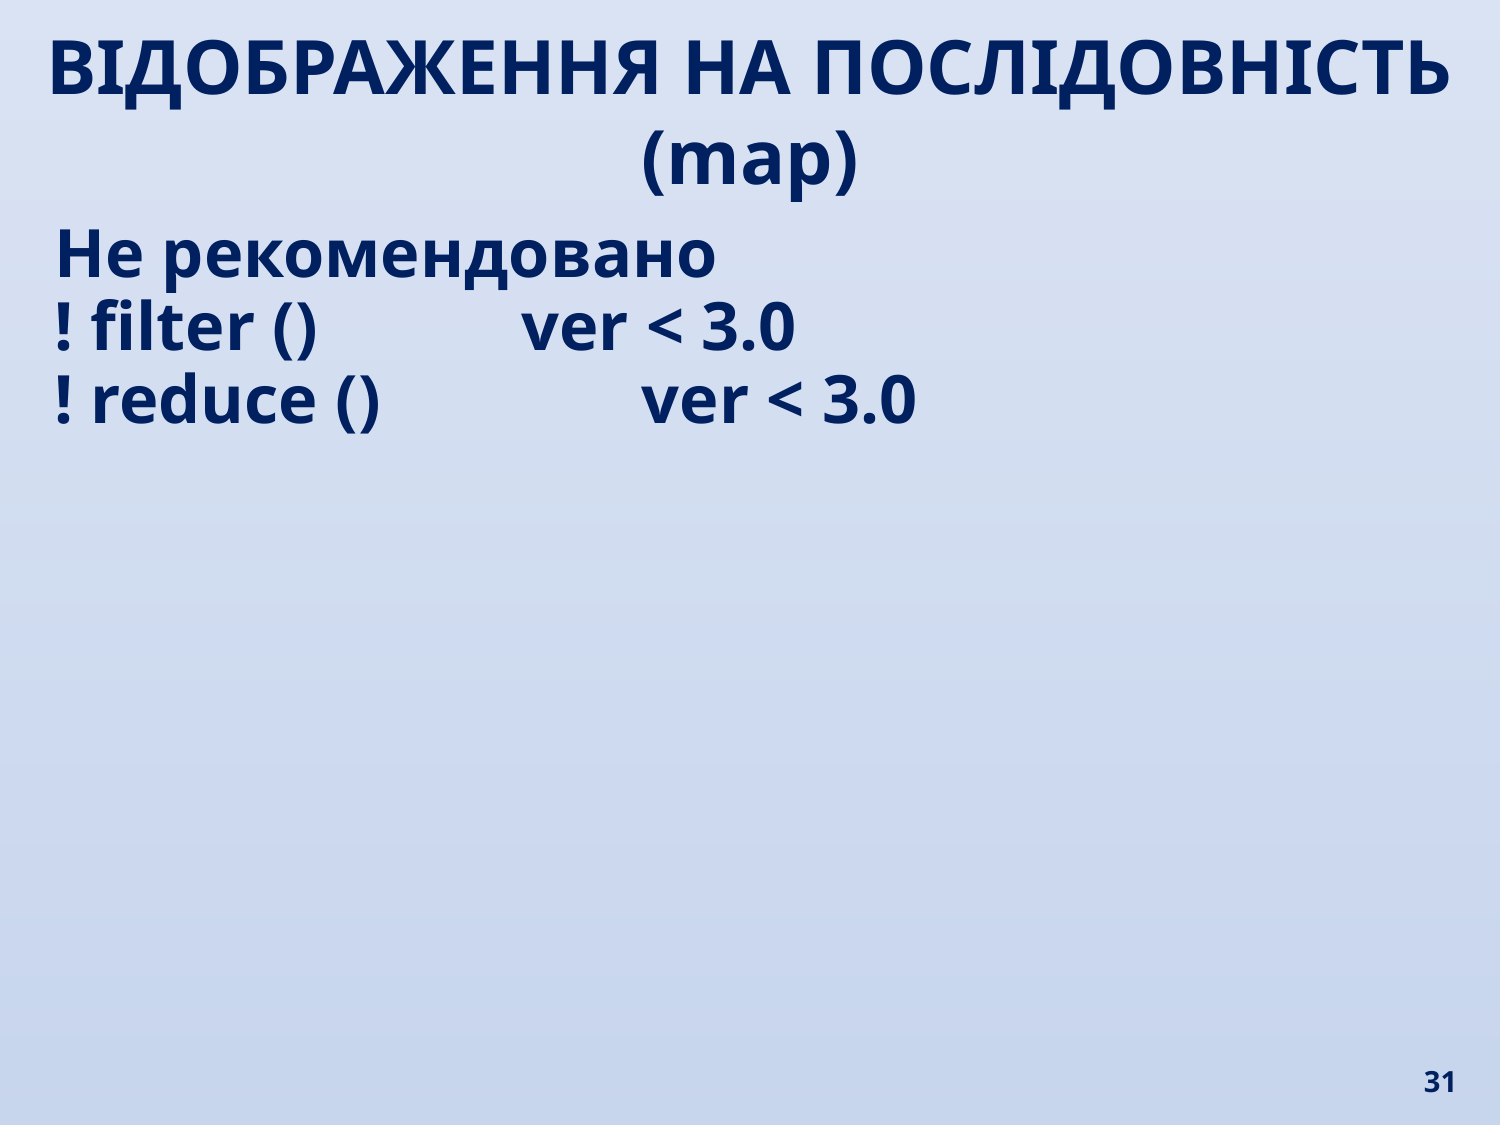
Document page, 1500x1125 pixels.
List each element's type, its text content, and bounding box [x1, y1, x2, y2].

text_box Не рекомендовано ! filter () ver < 3.0 ! reduce () ver < 3.0 [39, 210, 1445, 445]
text_box 31 [1399, 1035, 1473, 1111]
text_box ВІДОБРАЖЕННЯ НА ПОСЛІДОВНІСТЬ (map) [17, 12, 1483, 208]
